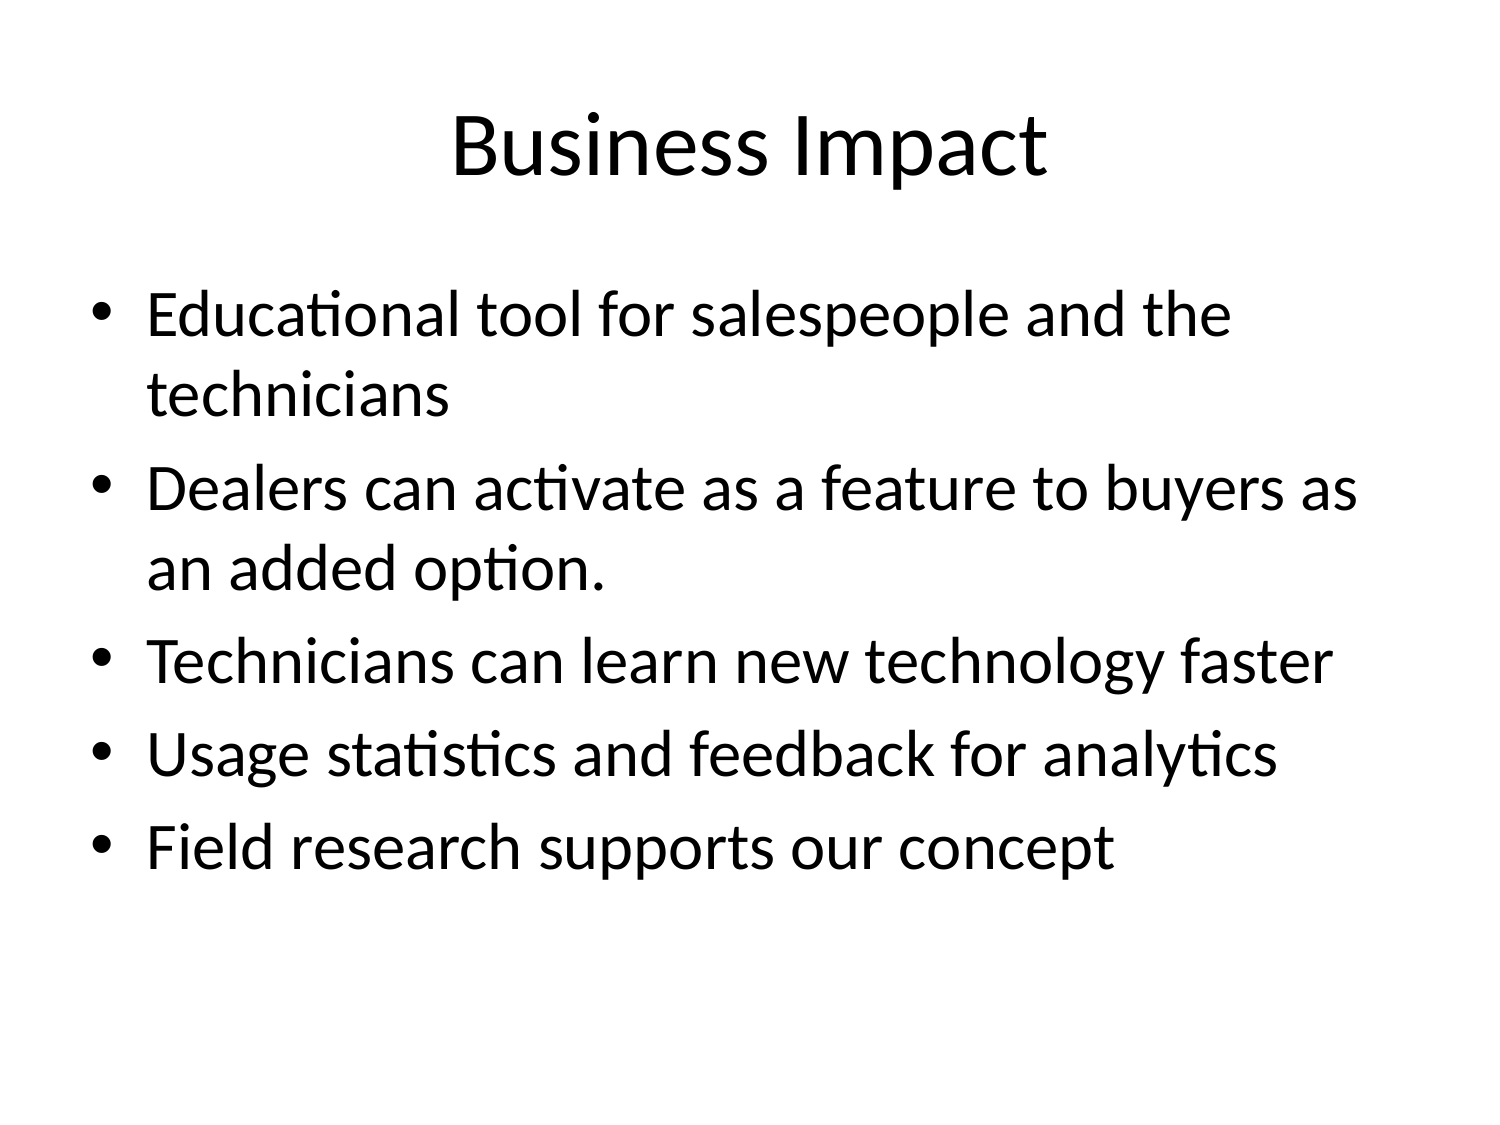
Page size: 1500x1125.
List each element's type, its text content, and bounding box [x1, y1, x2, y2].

title Business Impact [75, 45, 1425, 233]
list Educational tool for salespeople and the technicians Dealers can activate as a feature to buyers as an added option. Technicians can learn new technology faster Usage statistics and feedback for analytics Field research supports our concept [75, 262, 1425, 1005]
